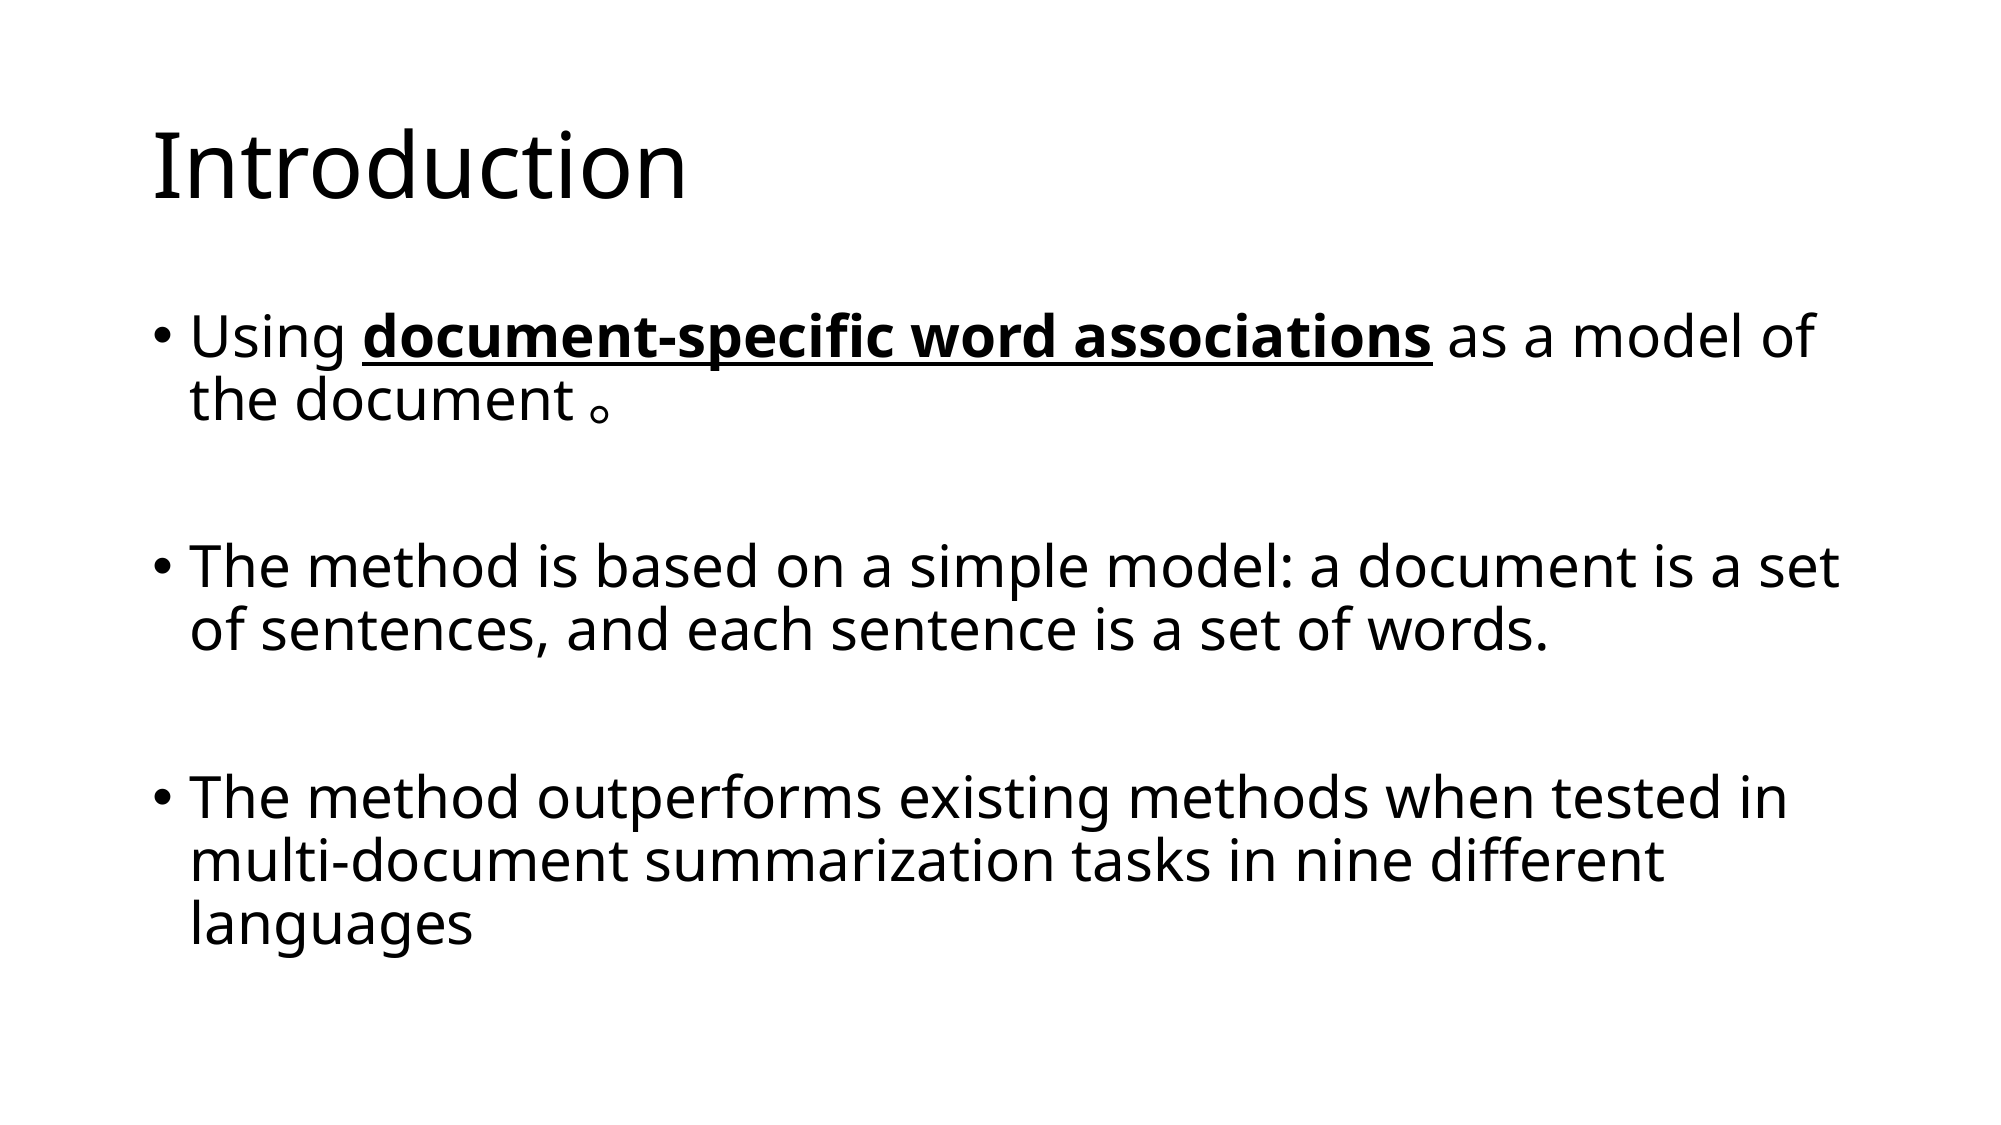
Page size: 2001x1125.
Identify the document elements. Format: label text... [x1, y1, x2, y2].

title Introduction [137, 59, 1863, 278]
list Using document-specific word associations as a model of the document。 The method is based on a simple model: a document is a set of sentences, and each sentence is a set of words. The method outperforms existing methods when tested in multi-document summarization tasks in nine different languages [137, 299, 1863, 1014]
